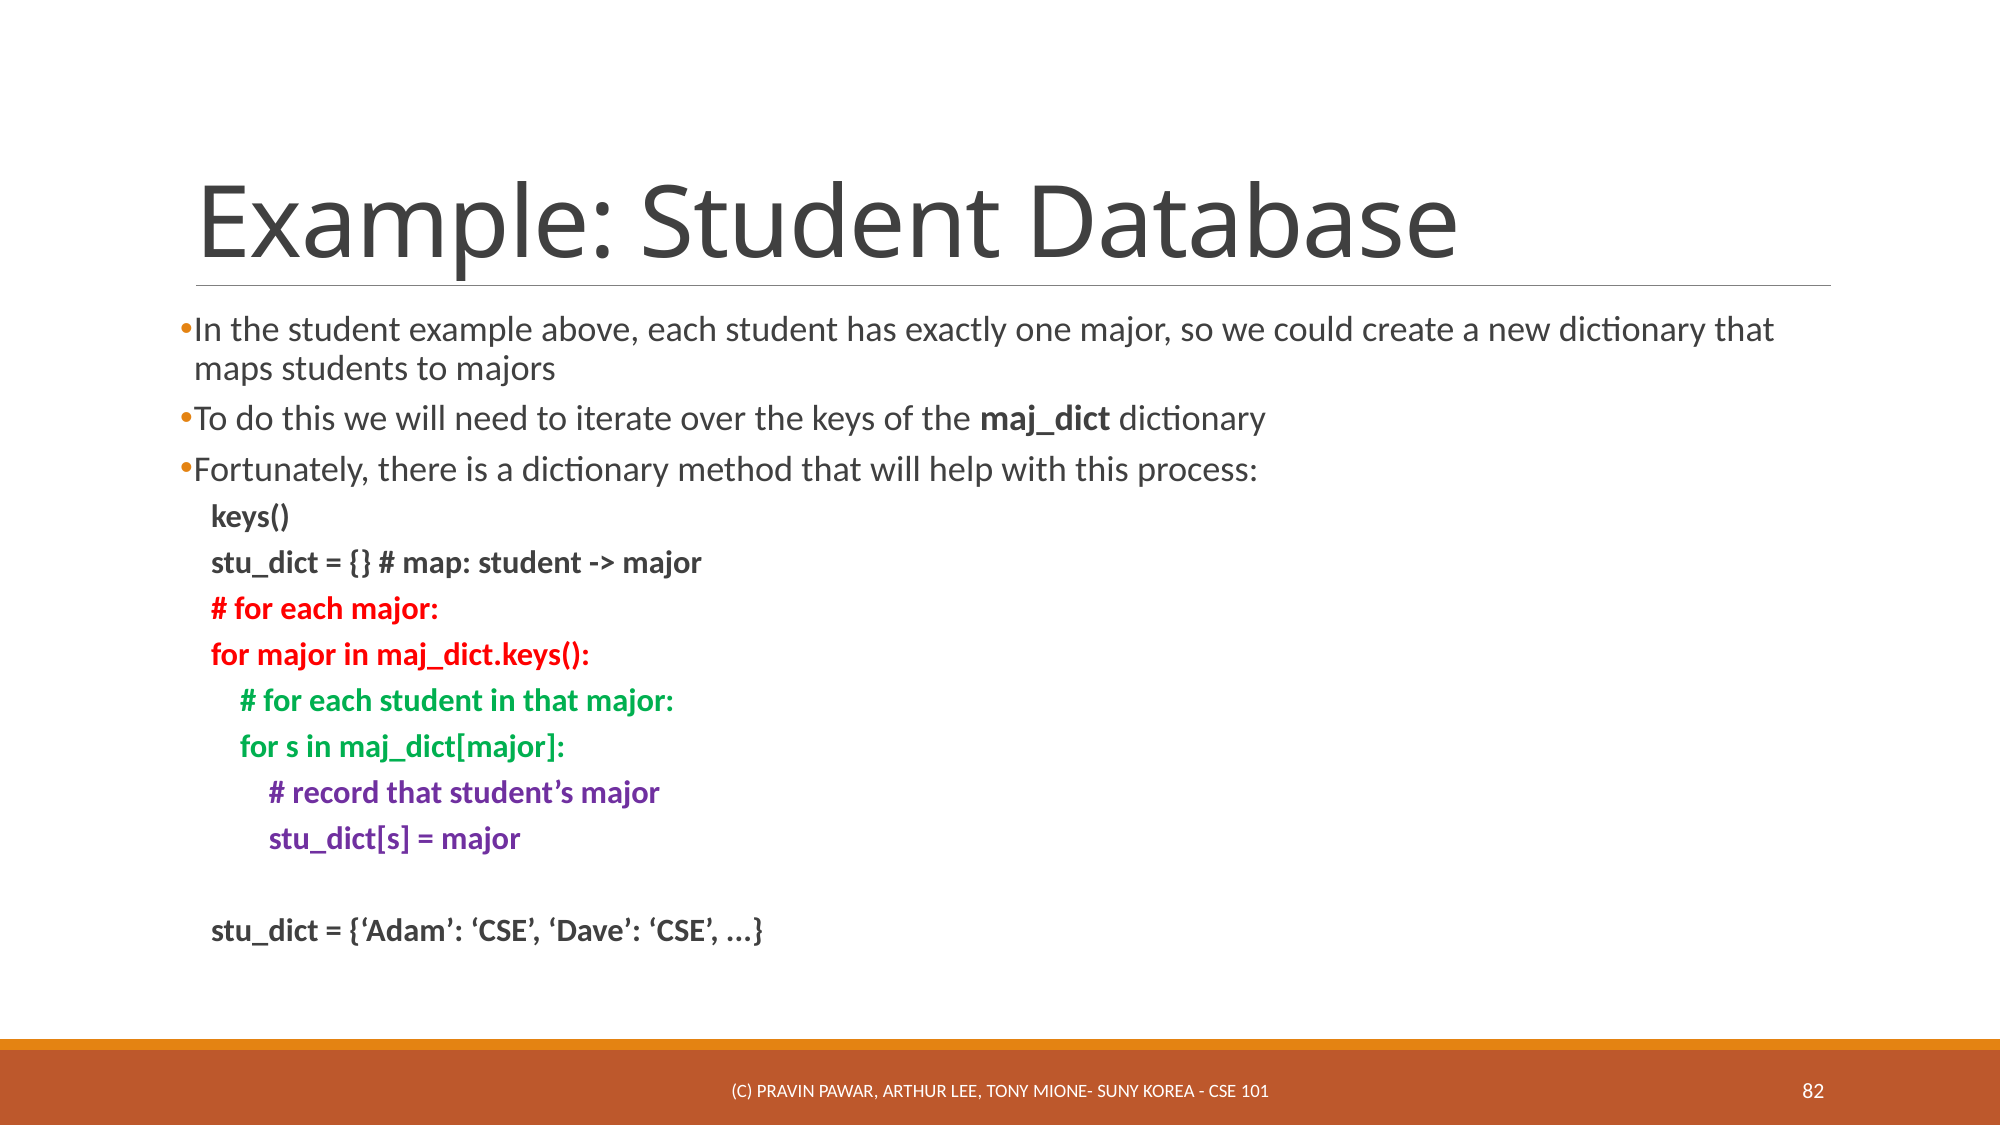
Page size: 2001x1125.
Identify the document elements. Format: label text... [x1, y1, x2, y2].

title Example: Student Database [180, 47, 1830, 285]
footer (c) Pravin Pawar, Arthur Lee, Tony Mione- SUNY Korea - CSE 101 [604, 1059, 1396, 1120]
list In the student example above, each student has exactly one major, so we could create a new dictionary that maps students to majors To do this we will need to iterate over the keys of the maj_dict dictionary Fortunately, there is a dictionary method that will help with this process: keys() stu_dict = {} # map: student -> major # for each major: for major in maj_dict.keys(): # for each student in that major: for s in maj_dict[major]: # record that student’s major stu_dict[s] = major stu_dict = {‘Adam’: ‘CSE’, ‘Dave’: ‘CSE’, ...} [180, 302, 1830, 963]
slide_number 82 [1624, 1059, 1840, 1120]
